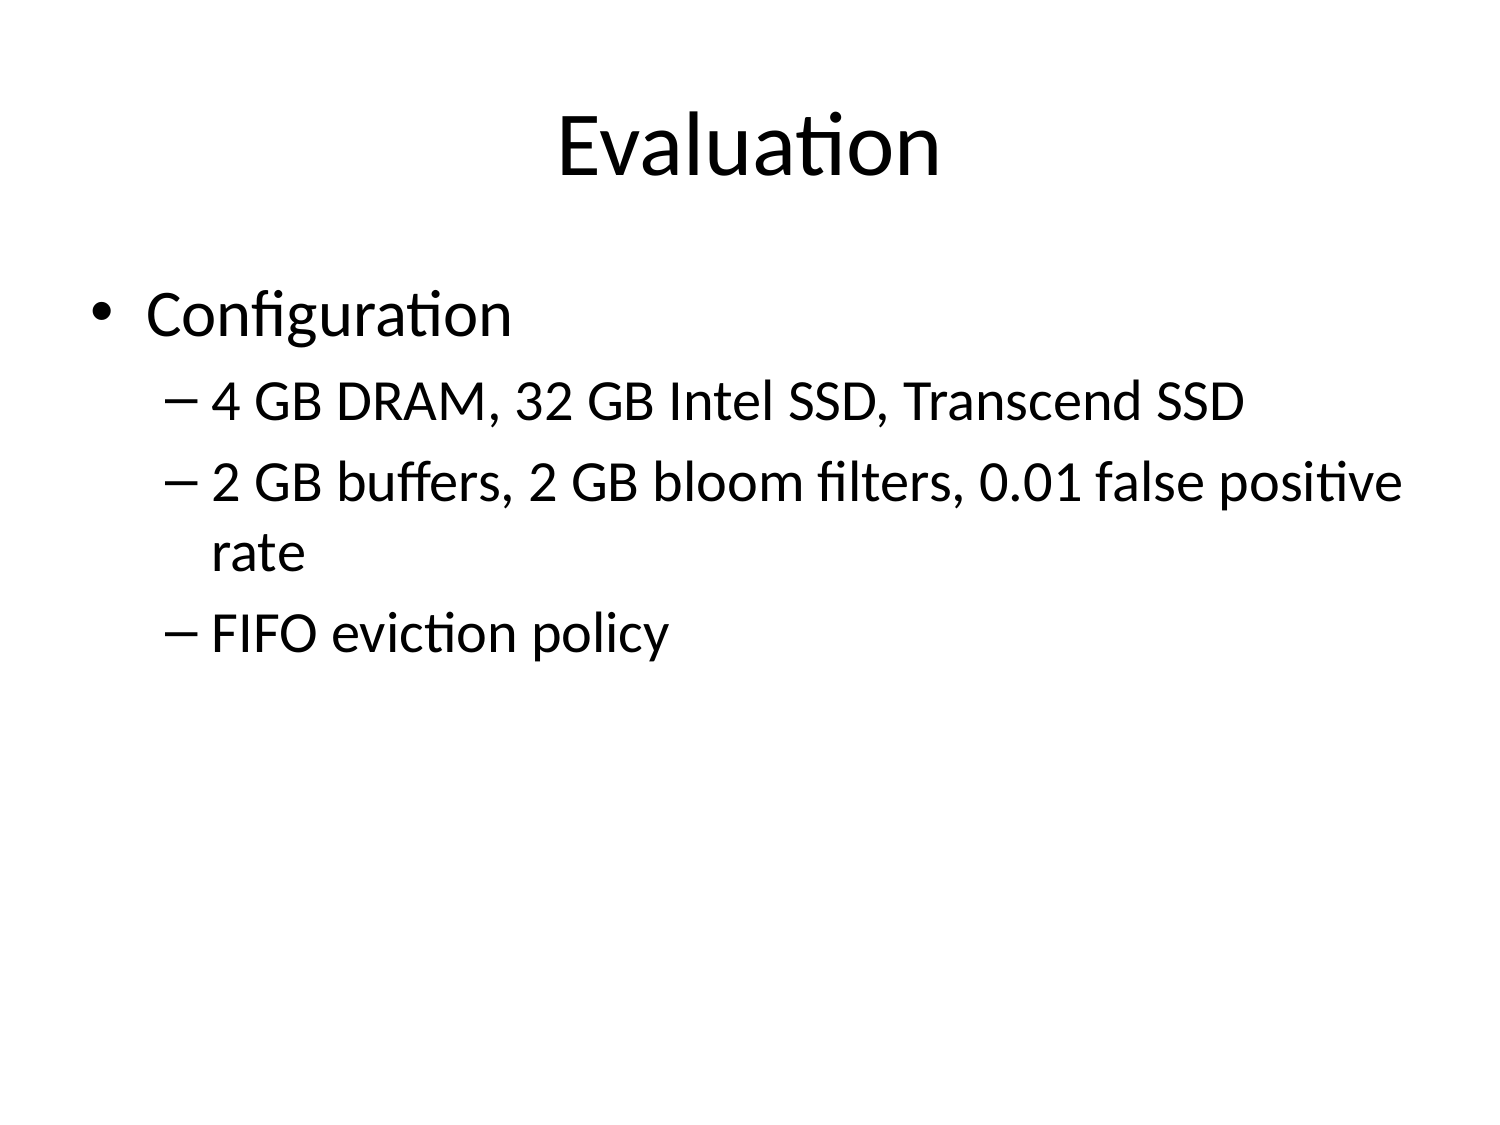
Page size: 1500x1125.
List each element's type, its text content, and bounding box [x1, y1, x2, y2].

text_box Configuration 4 GB DRAM, 32 GB Intel SSD, Transcend SSD 2 GB buffers, 2 GB bloom filters, 0.01 false positive rate FIFO eviction policy [74, 262, 1438, 1013]
title Evaluation [75, 45, 1425, 233]
